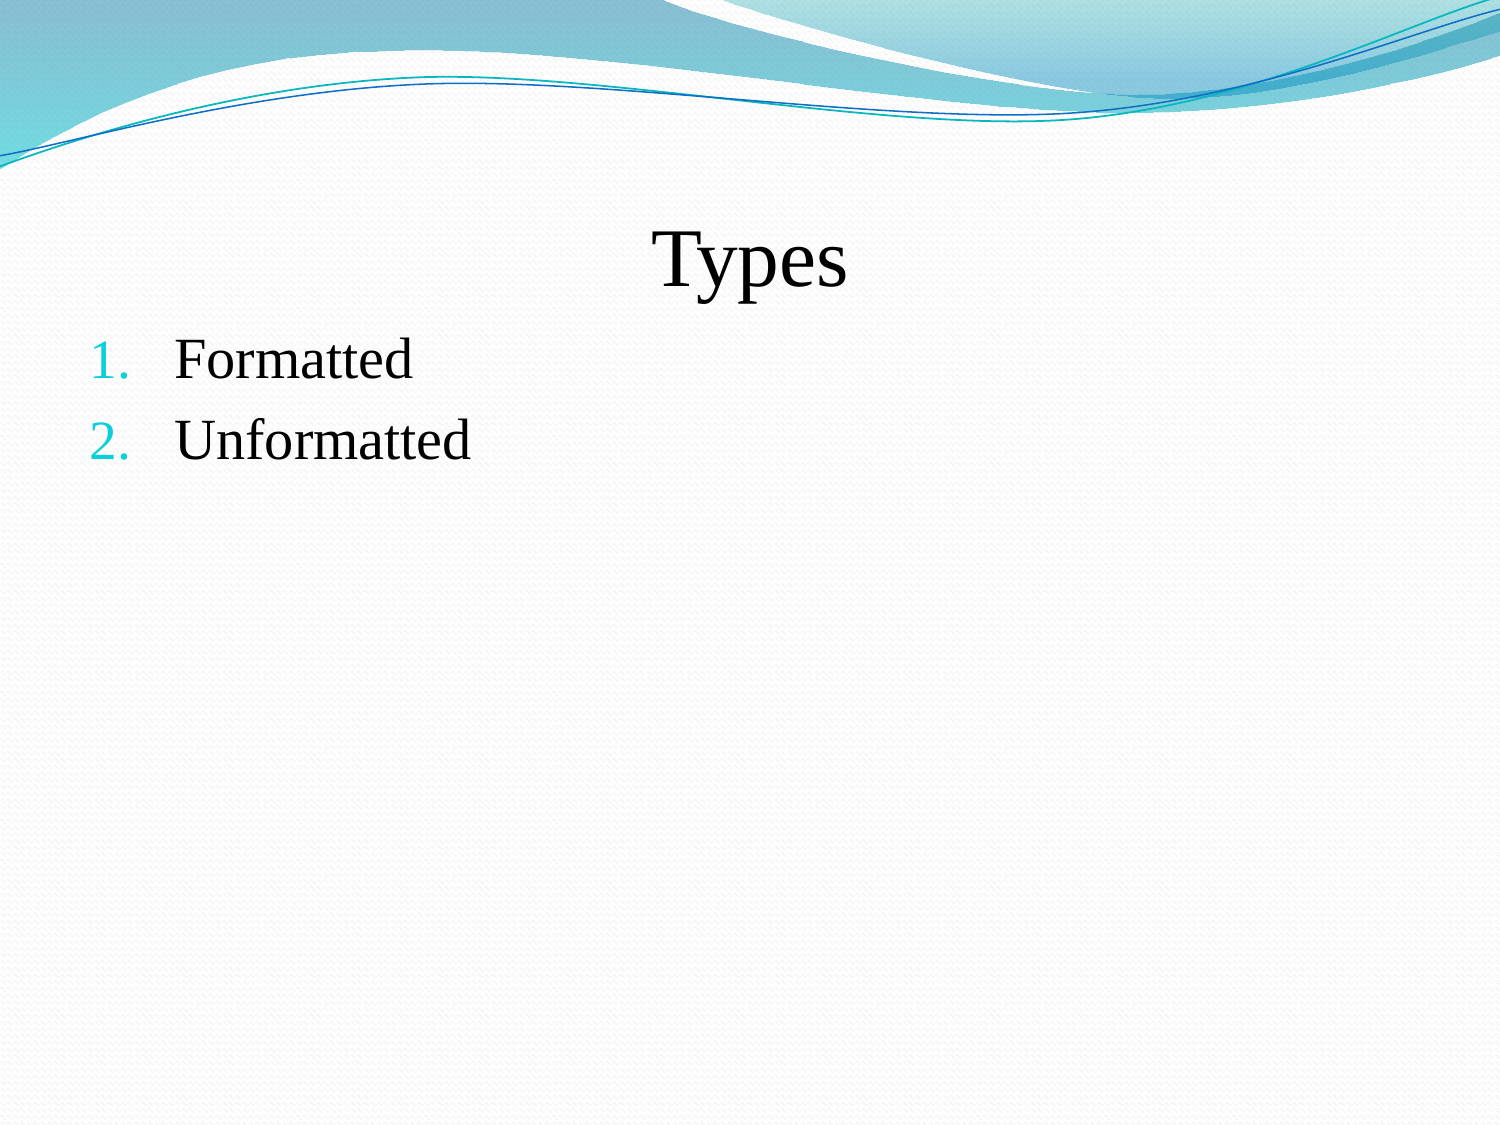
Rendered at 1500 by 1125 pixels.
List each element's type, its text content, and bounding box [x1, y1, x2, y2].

list Formatted Unformatted [75, 312, 1425, 1033]
title Types [75, 115, 1425, 303]
